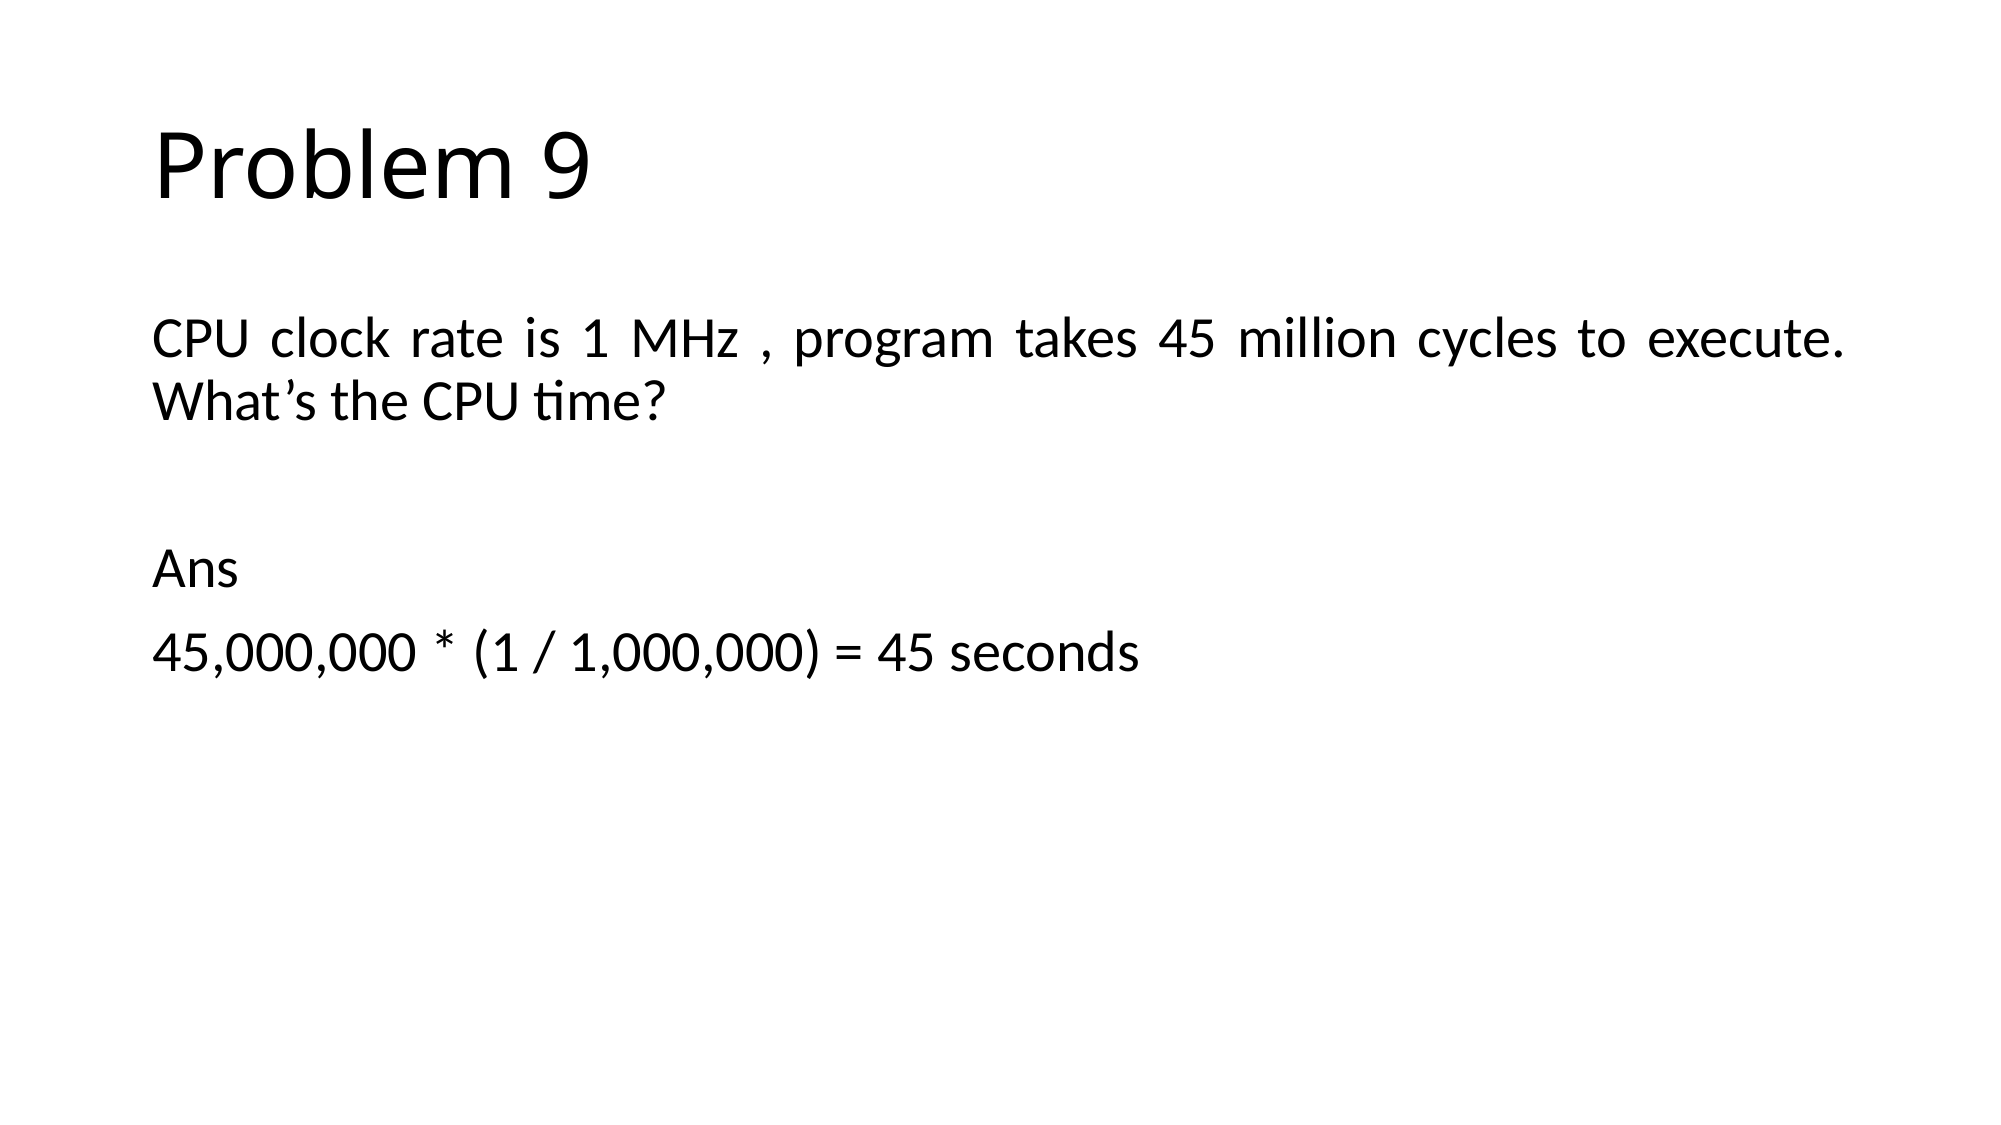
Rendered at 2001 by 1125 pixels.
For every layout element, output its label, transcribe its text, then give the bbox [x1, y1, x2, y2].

title Problem 9 [137, 59, 1863, 278]
list CPU clock rate is 1 MHz , program takes 45 million cycles to execute. What’s the CPU time? Ans 45,000,000 * (1 / 1,000,000) = 45 seconds [137, 299, 1863, 1014]
